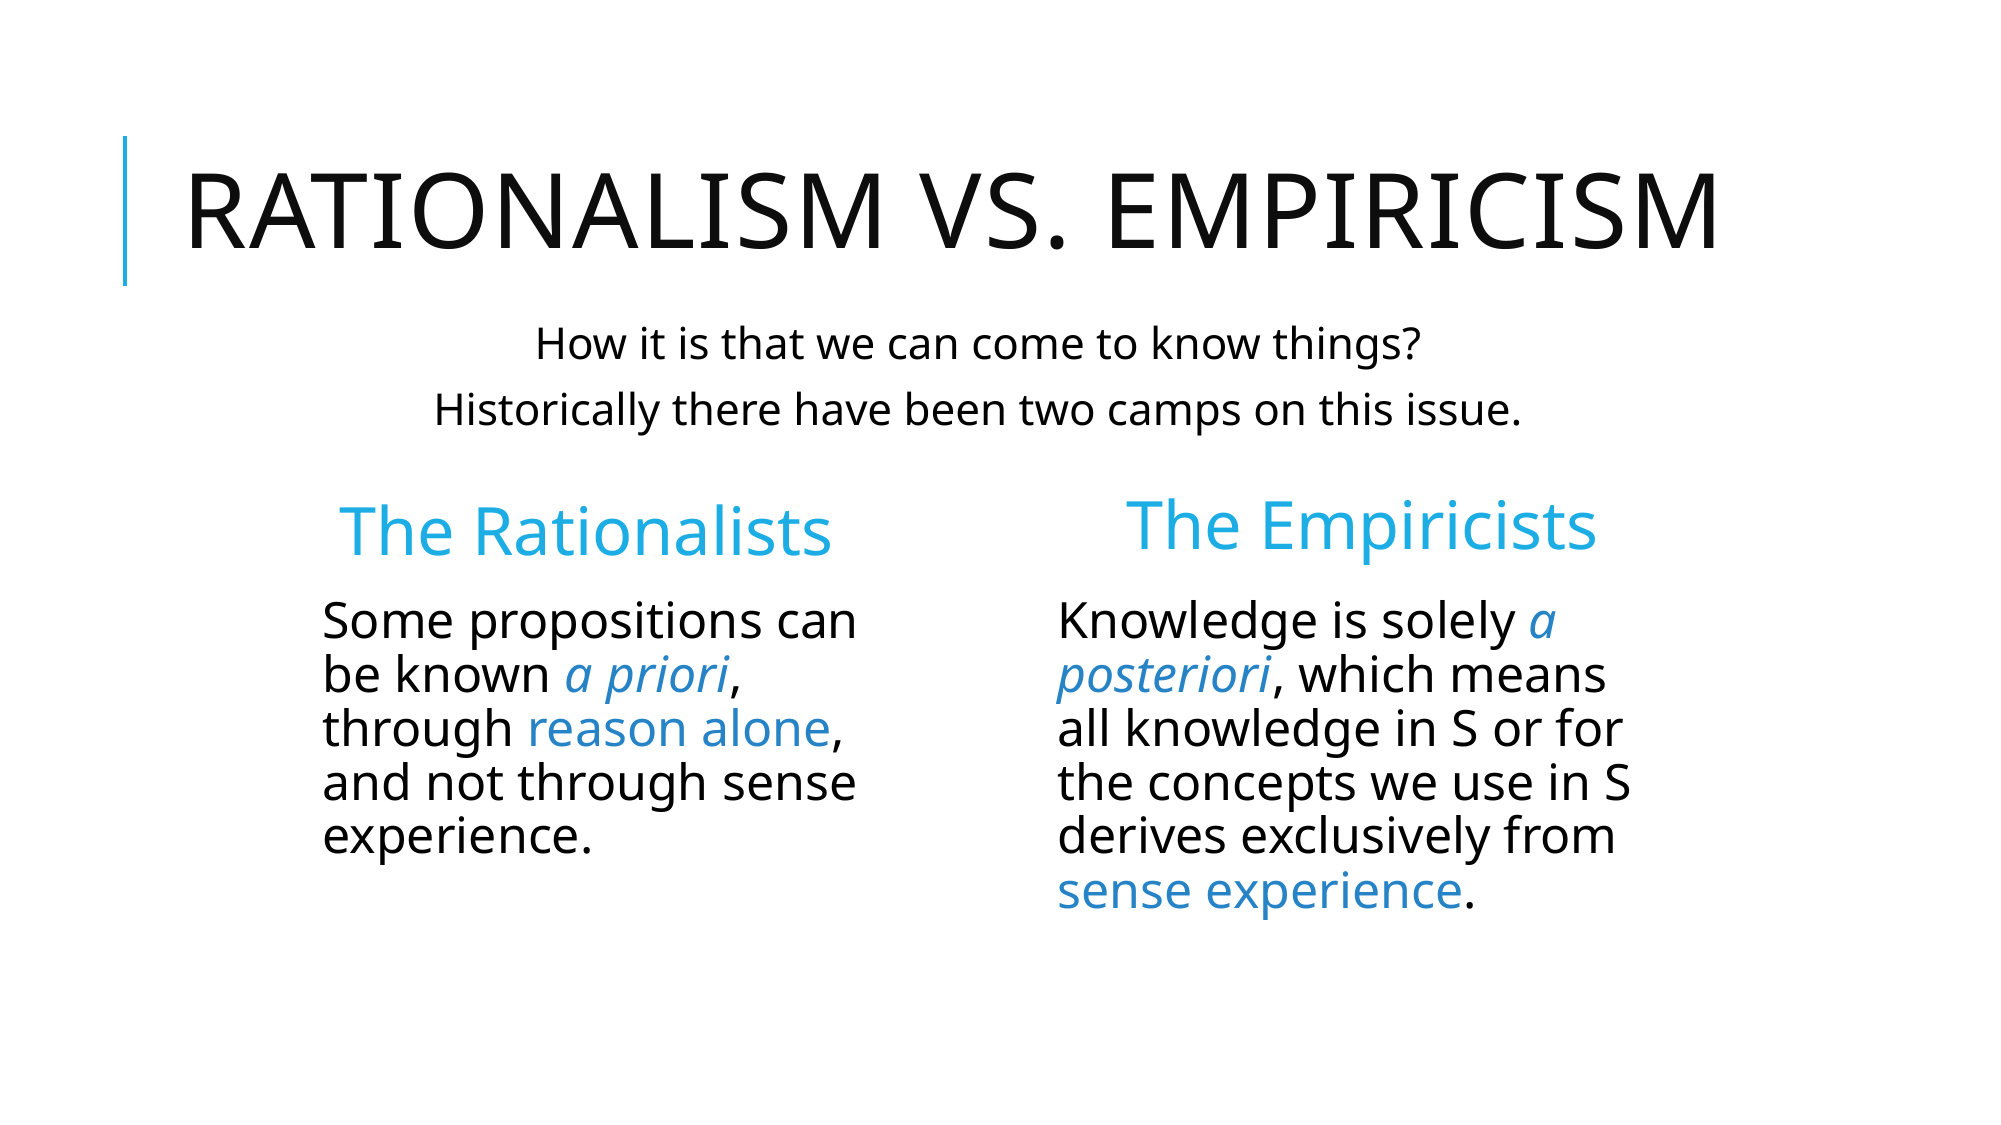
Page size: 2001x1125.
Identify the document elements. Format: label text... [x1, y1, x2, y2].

text_box How it is that we can come to know things? Historically there have been two camps on this issue. [371, 308, 1597, 475]
list Knowledge is solely a posteriori, which means all knowledge in S or for the concepts we use in S derives exclusively from sense experience. [1050, 587, 1675, 1053]
list The Rationalists [261, 464, 912, 603]
list Some propositions can be known a priori, through reason alone, and not through sense experience. [300, 587, 912, 1053]
title Rationalism vs. Empiricism [168, 96, 1763, 342]
list The Empiricists [1037, 462, 1688, 593]
